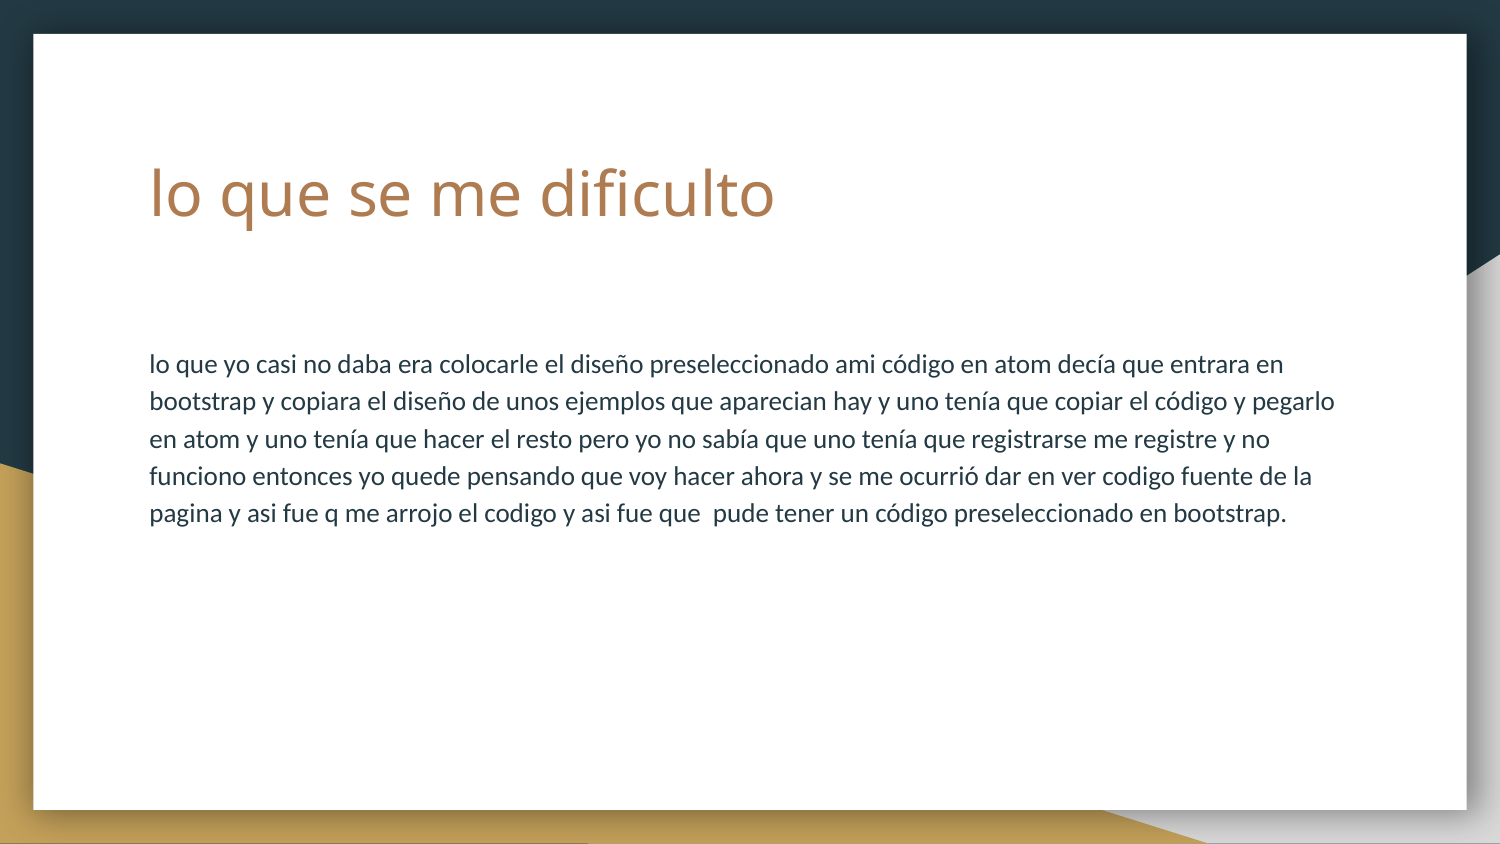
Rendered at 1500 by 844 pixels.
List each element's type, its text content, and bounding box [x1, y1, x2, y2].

title lo que se me dificulto [134, 138, 1366, 296]
list lo que yo casi no daba era colocarle el diseño preseleccionado ami código en atom decía que entrara en bootstrap y copiara el diseño de unos ejemplos que aparecian hay y uno tenía que copiar el código y pegarlo en atom y uno tenía que hacer el resto pero yo no sabía que uno tenía que registrarse me registre y no funciono entonces yo quede pensando que voy hacer ahora y se me ocurrió dar en ver codigo fuente de la pagina y asi fue q me arrojo el codigo y asi fue que pude tener un código preseleccionado en bootstrap. [134, 326, 1366, 729]
